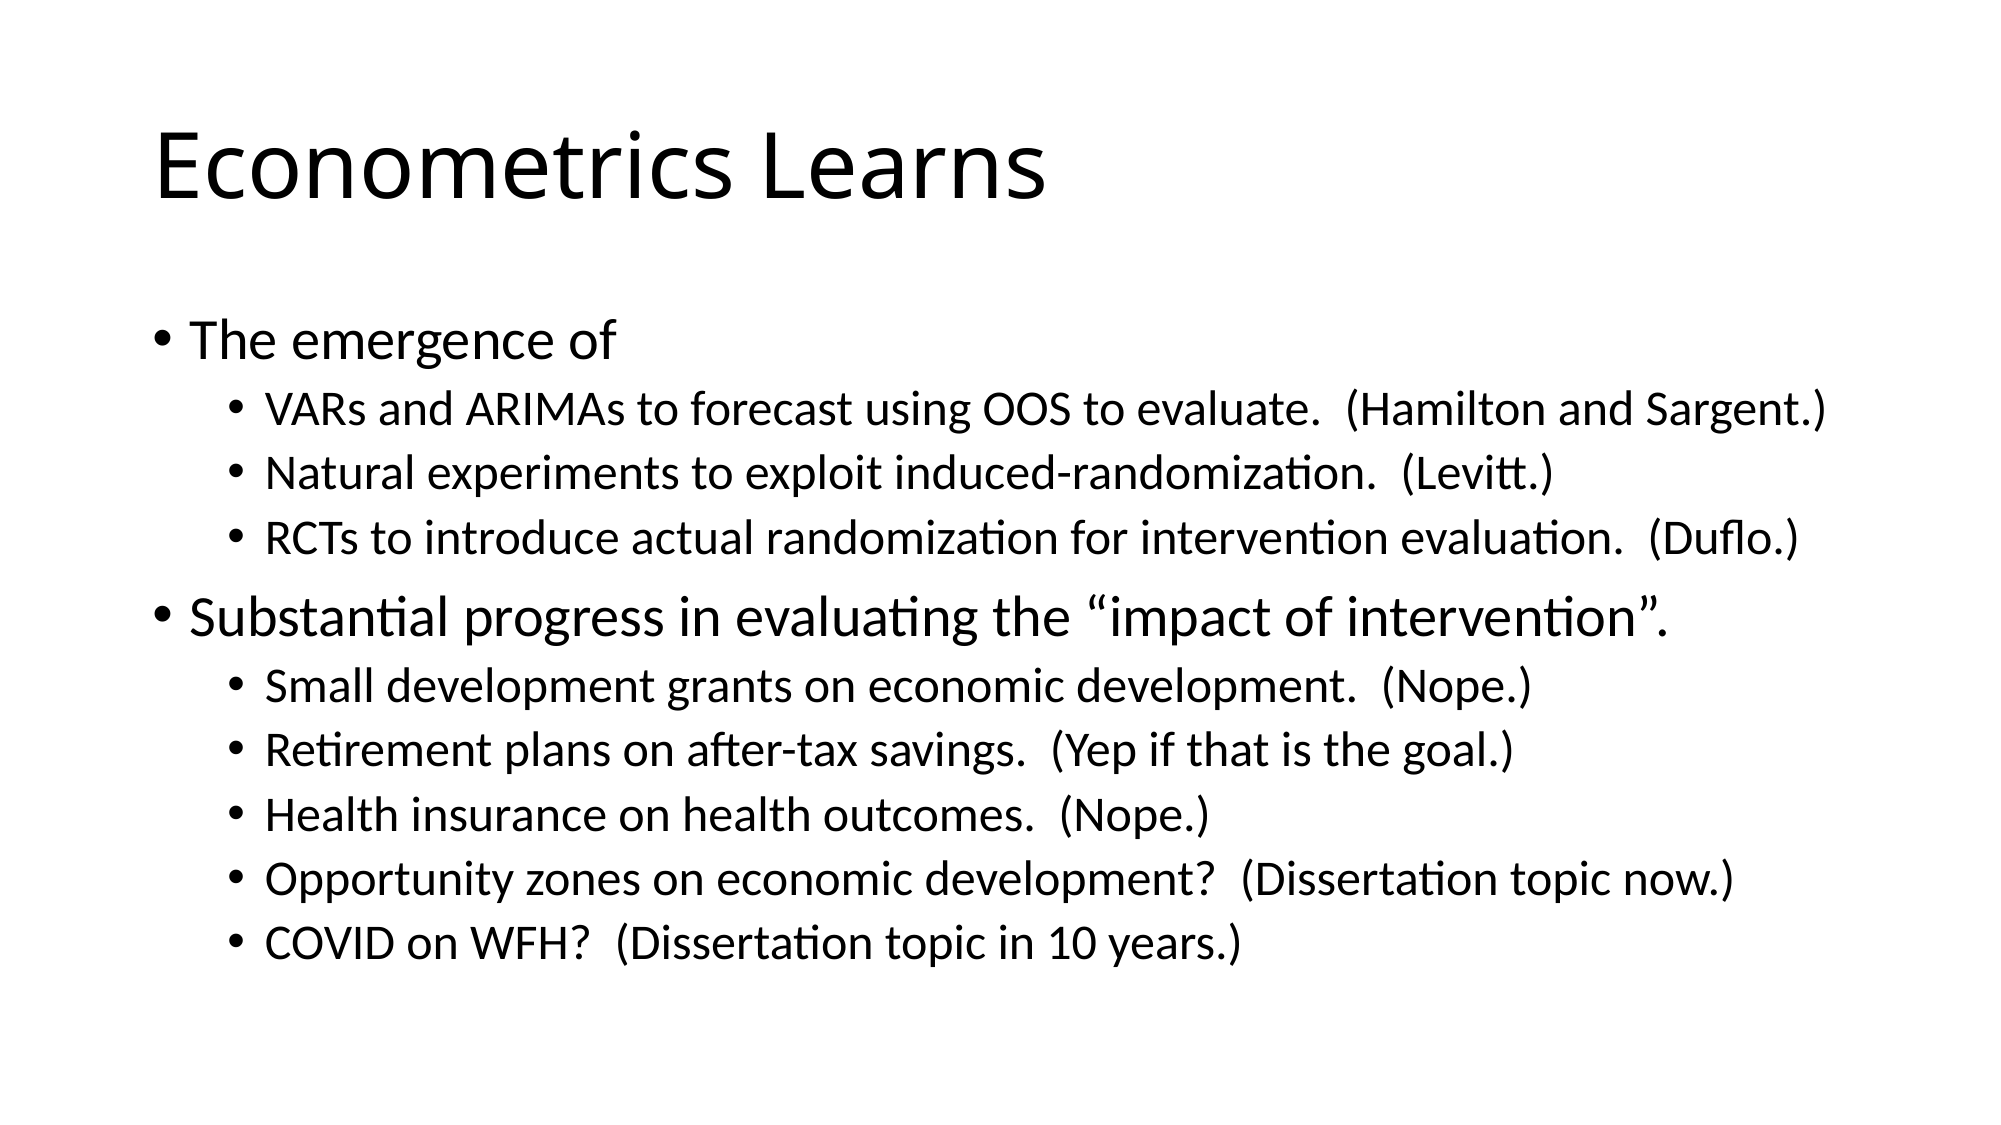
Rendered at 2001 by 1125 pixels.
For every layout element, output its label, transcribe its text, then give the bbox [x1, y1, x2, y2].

title Econometrics Learns [137, 59, 1863, 278]
list The emergence of VARs and ARIMAs to forecast using OOS to evaluate. (Hamilton and Sargent.) Natural experiments to exploit induced-randomization. (Levitt.) RCTs to introduce actual randomization for intervention evaluation. (Duflo.) Substantial progress in evaluating the “impact of intervention”. Small development grants on economic development. (Nope.) Retirement plans on after-tax savings. (Yep if that is the goal.) Health insurance on health outcomes. (Nope.) Opportunity zones on economic development? (Dissertation topic now.) COVID on WFH? (Dissertation topic in 10 years.) [137, 301, 1863, 1016]
